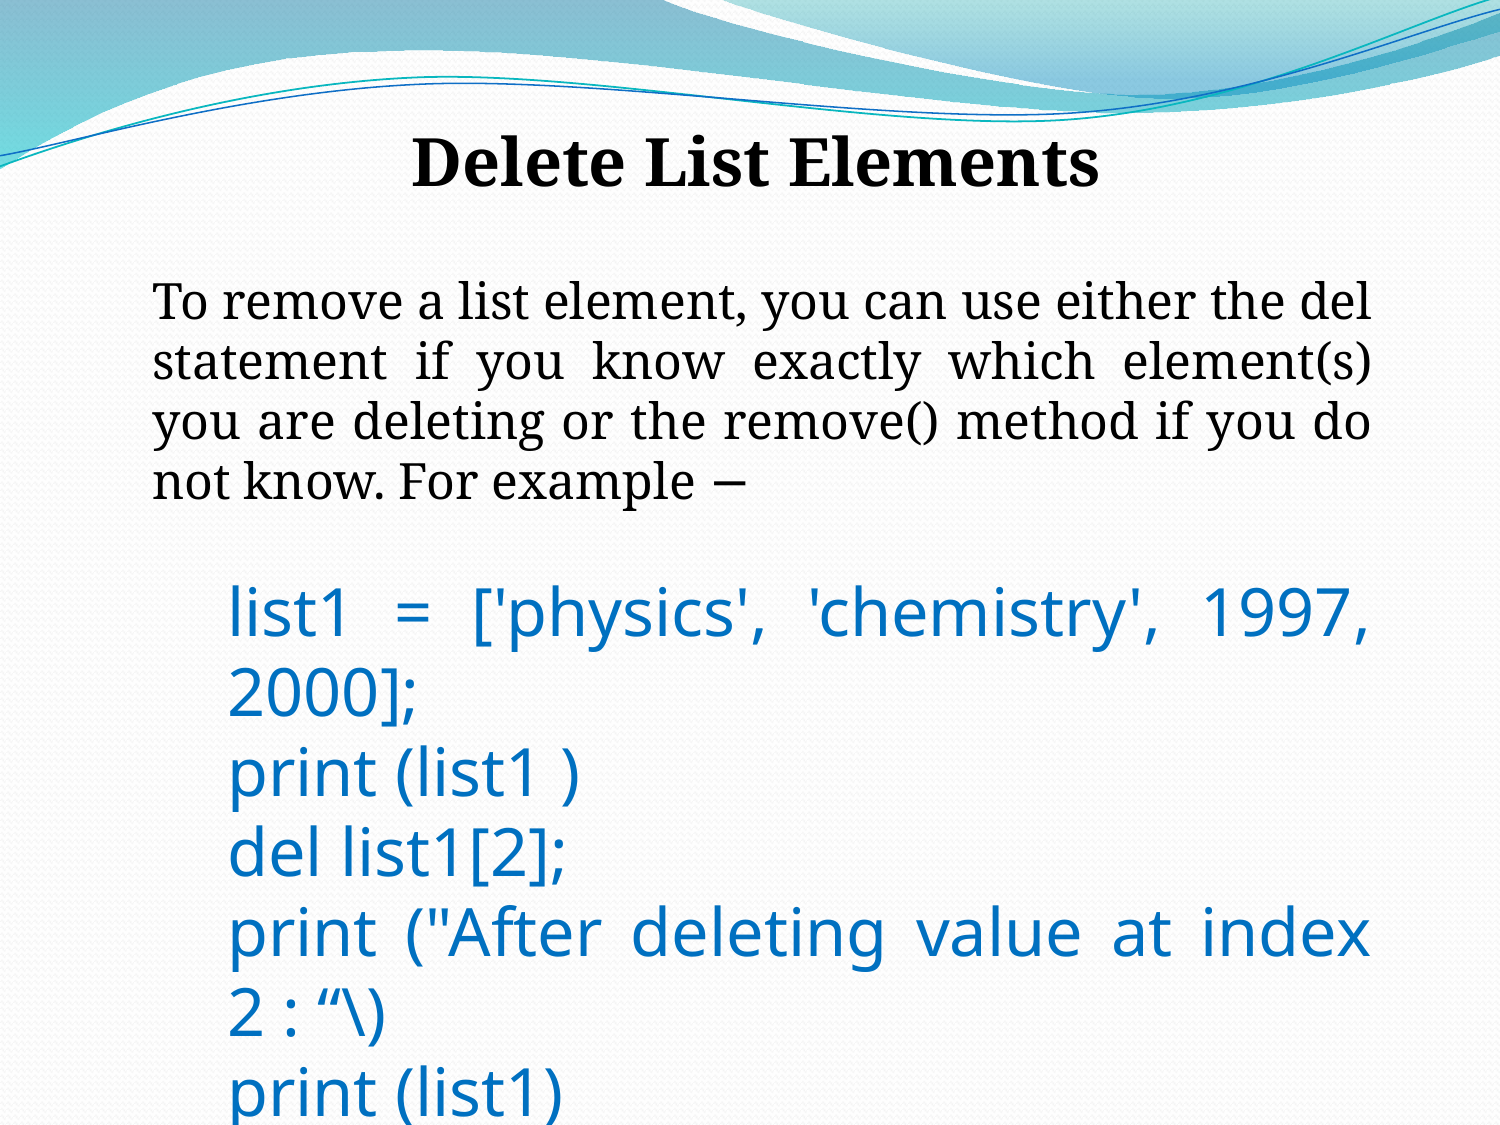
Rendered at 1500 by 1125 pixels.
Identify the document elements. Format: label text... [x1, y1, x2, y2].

text_box Delete List Elements [62, 112, 1450, 208]
text_box To remove a list element, you can use either the del statement if you know exactly which element(s) you are deleting or the remove() method if you do not know. For example − list1 = ['physics', 'chemistry', 1997, 2000]; print (list1 ) del list1[2]; print ("After deleting value at index 2 : “\) print (list1) [137, 262, 1388, 1125]
